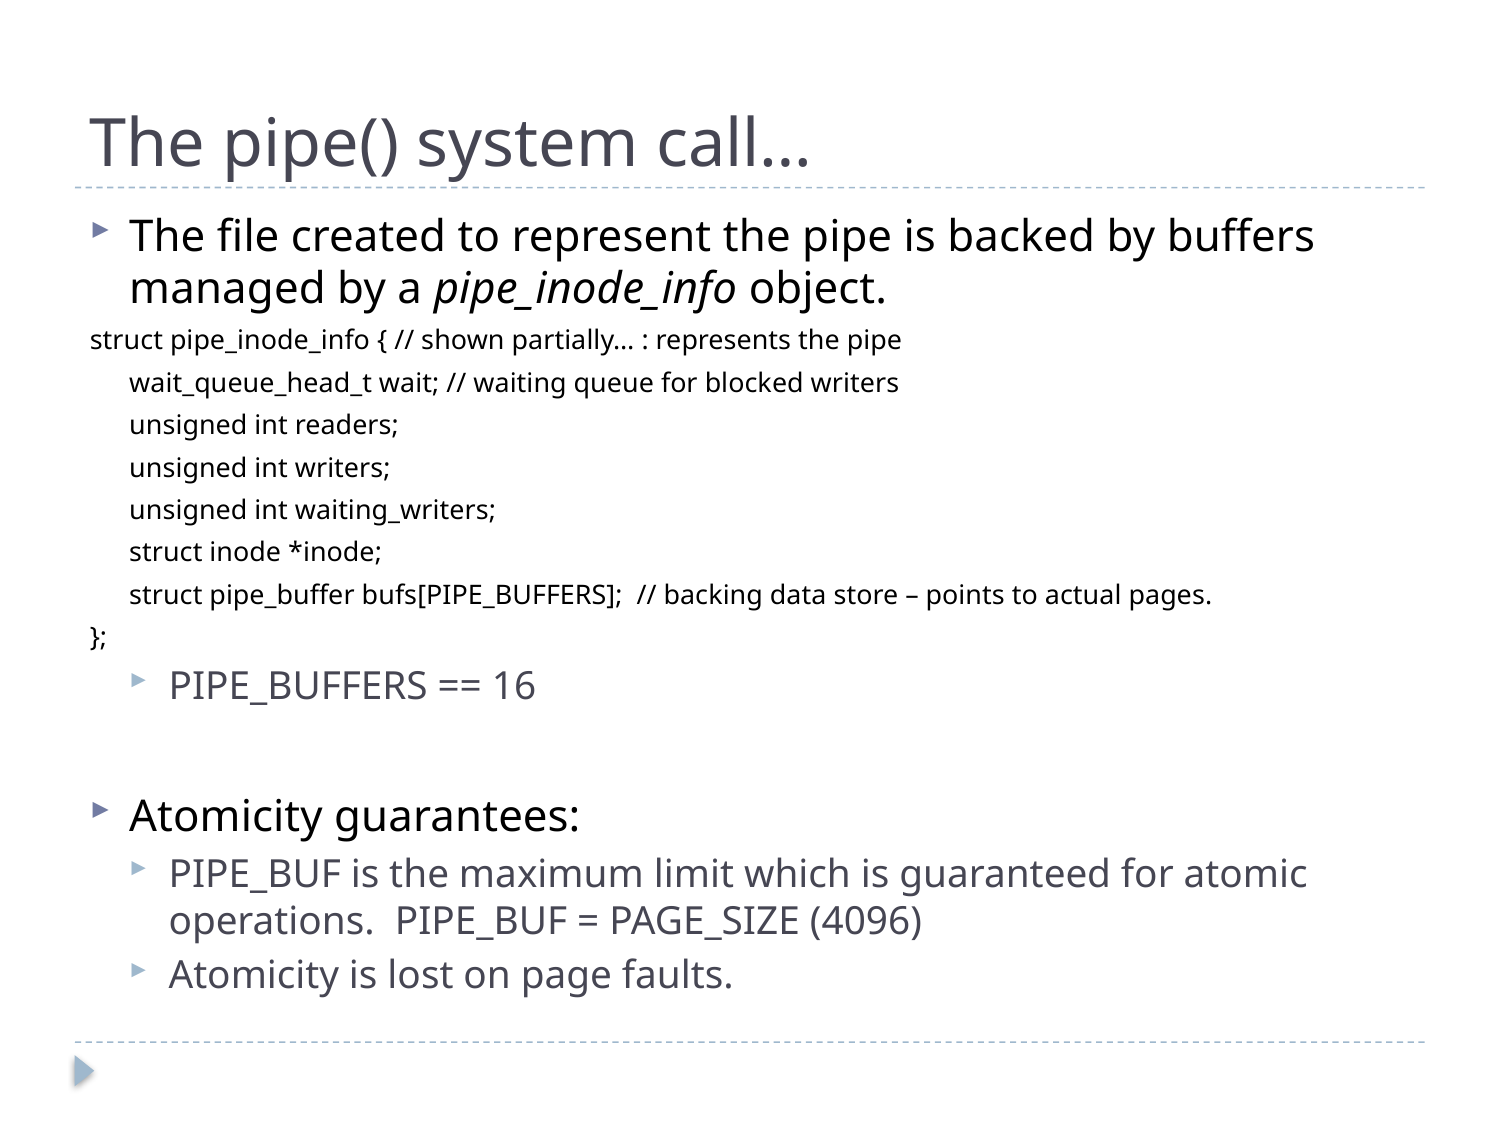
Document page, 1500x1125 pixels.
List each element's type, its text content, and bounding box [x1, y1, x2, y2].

title The pipe() system call… [75, 24, 1425, 188]
list The file created to represent the pipe is backed by buffers managed by a pipe_inode_info object. struct pipe_inode_info { // shown partially… : represents the pipe wait_queue_head_t wait; // waiting queue for blocked writers unsigned int readers; unsigned int writers; unsigned int waiting_writers; struct inode *inode; struct pipe_buffer bufs[PIPE_BUFFERS]; // backing data store – points to actual pages. }; PIPE_BUFFERS == 16 Atomicity guarantees: PIPE_BUF is the maximum limit which is guaranteed for atomic operations. PIPE_BUF = PAGE_SIZE (4096) Atomicity is lost on page faults. [75, 200, 1425, 1010]
